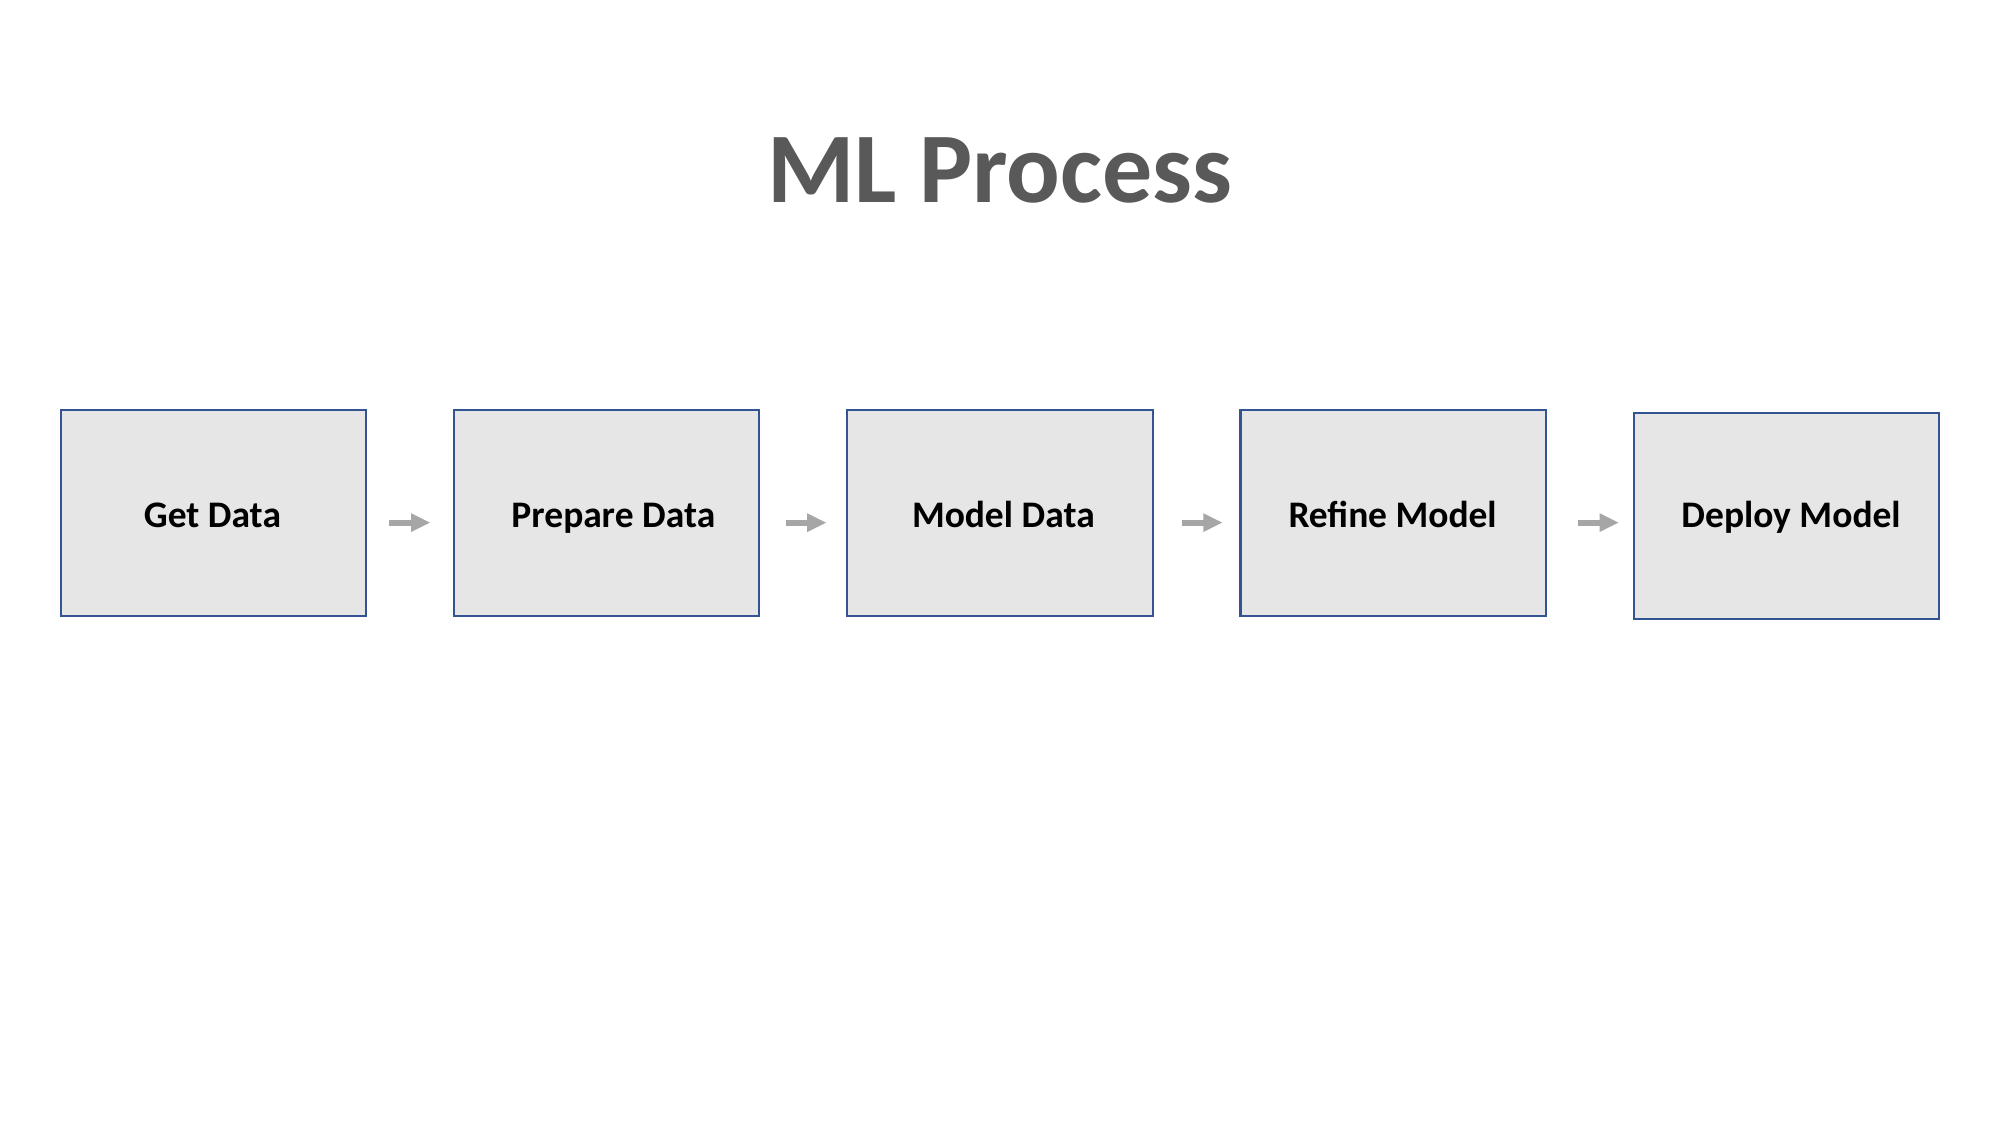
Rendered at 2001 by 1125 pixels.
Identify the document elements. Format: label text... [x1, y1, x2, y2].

text_box ML Process [484, 95, 1516, 230]
text_box Refine Model [1273, 482, 1515, 543]
text_box [60, 409, 367, 617]
text_box [453, 409, 760, 617]
text_box Get Data [129, 482, 302, 543]
text_box Model Data [897, 482, 1111, 543]
text_box [1633, 412, 1940, 620]
text_box Prepare Data [496, 482, 731, 543]
text_box [846, 409, 1154, 617]
text_box Deploy Model [1666, 483, 1920, 543]
text_box [1239, 409, 1547, 617]
